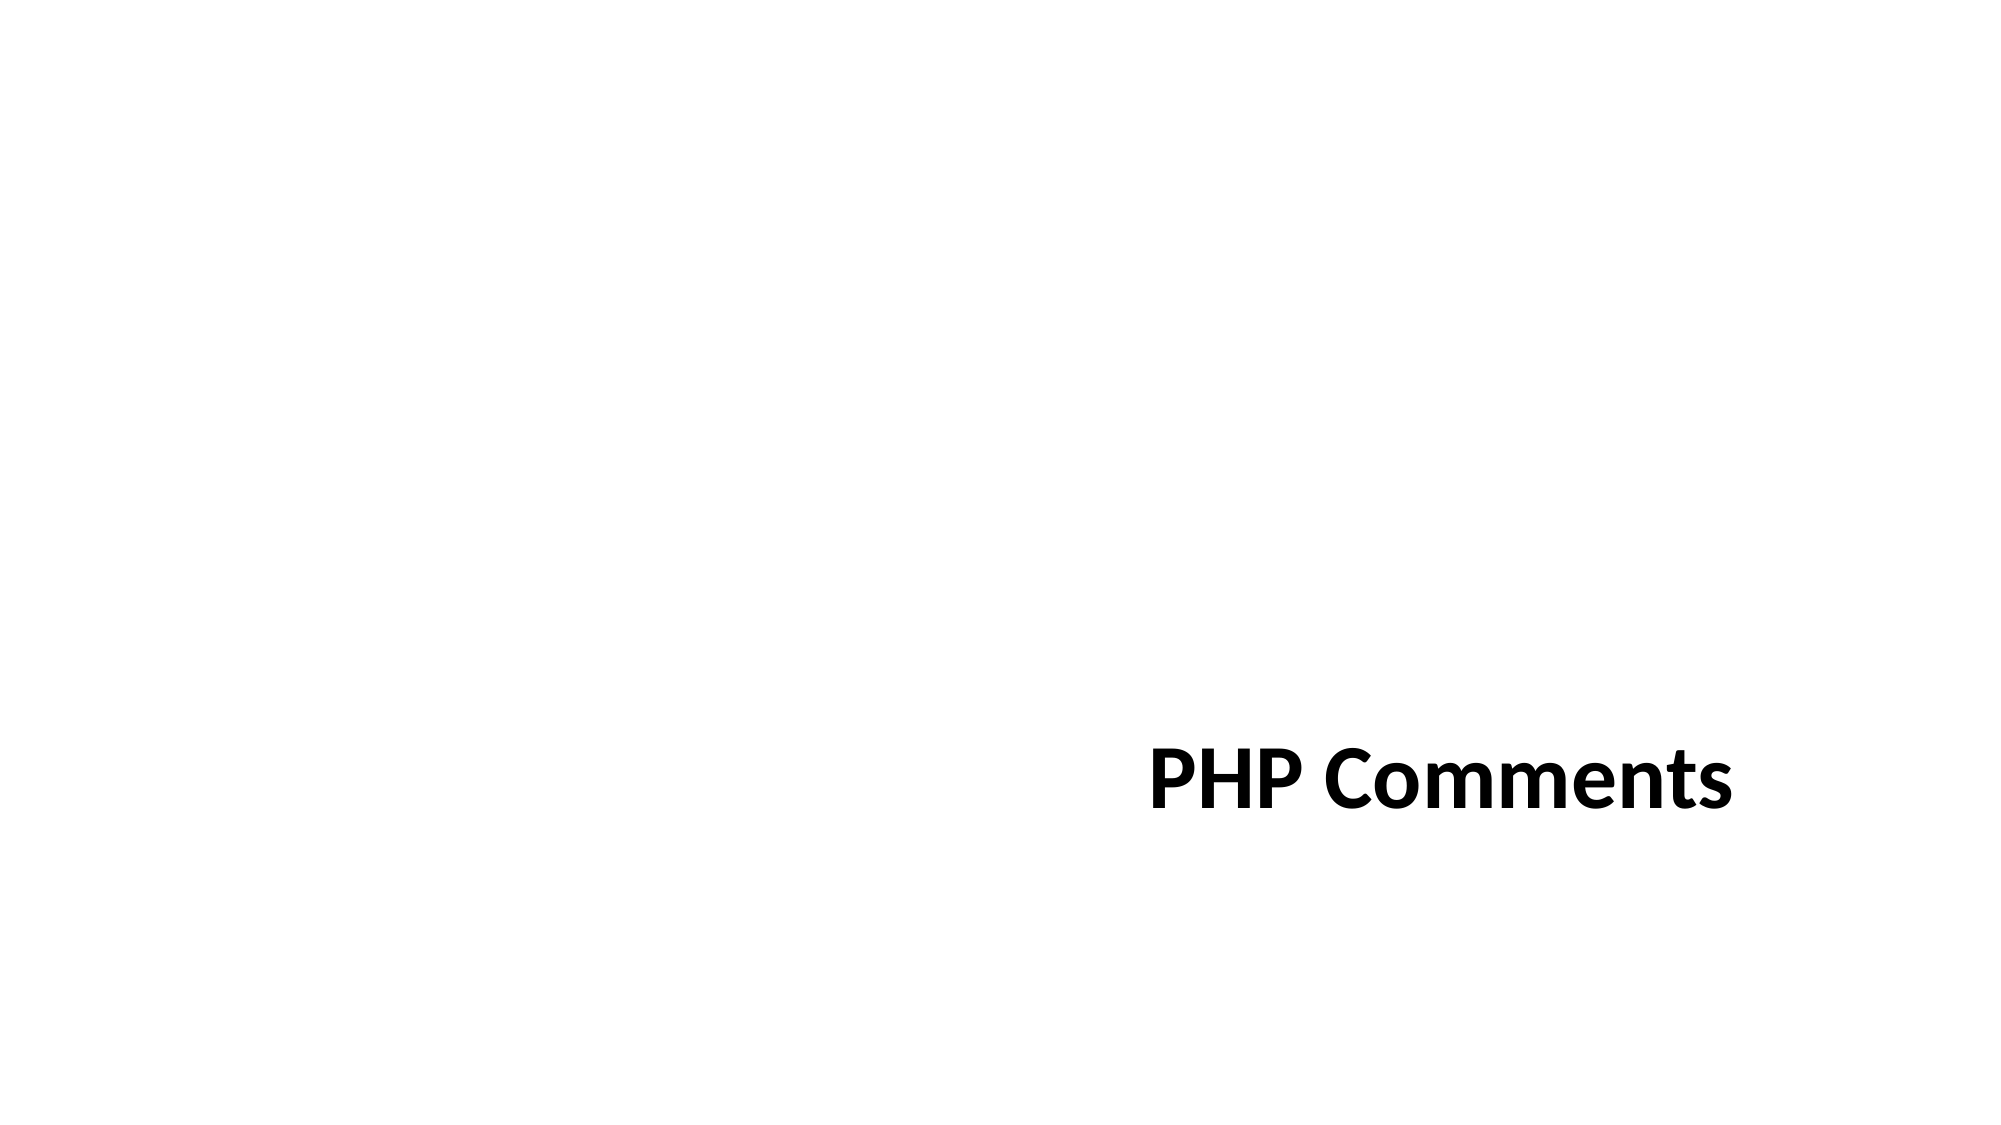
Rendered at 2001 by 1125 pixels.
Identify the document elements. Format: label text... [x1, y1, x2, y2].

subtitle PHP Comments [249, 590, 1750, 863]
